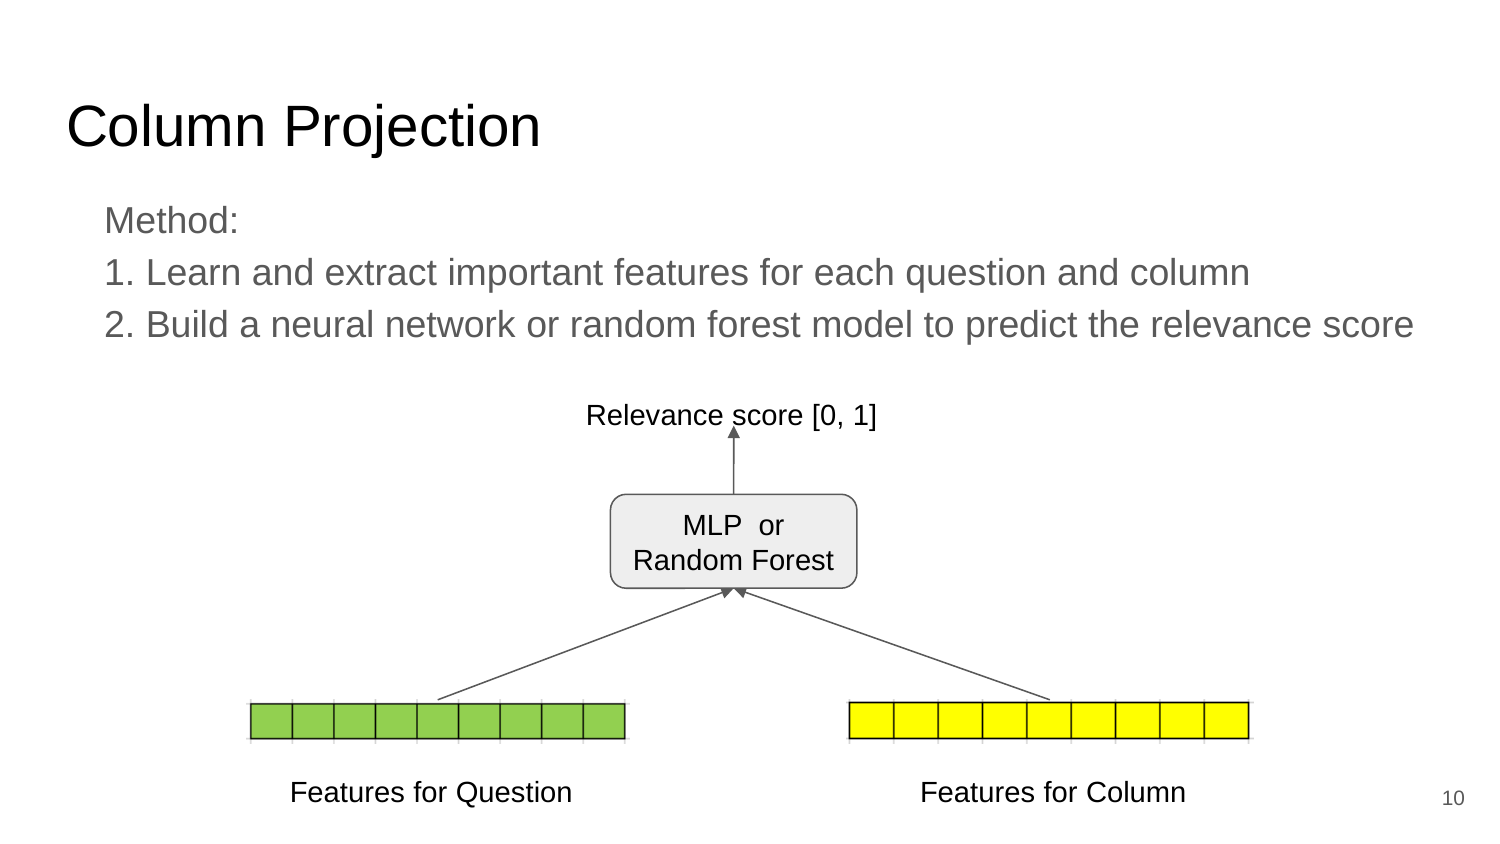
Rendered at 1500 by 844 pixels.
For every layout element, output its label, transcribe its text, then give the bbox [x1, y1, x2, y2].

picture [246, 699, 630, 745]
slide_number 10 [1389, 764, 1480, 830]
text_box Features for Question [274, 758, 601, 796]
picture [845, 699, 1254, 745]
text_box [437, 587, 732, 701]
text_box Features for Column [904, 758, 1231, 796]
title Column Projection [51, 72, 1449, 167]
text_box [733, 587, 1051, 701]
text_box MLP or Random Forest [610, 494, 857, 586]
text_box Method: 1. Learn and extract important features for each question and column 2. Build a neural network or random forest model to predict the relevance score [89, 174, 1449, 240]
text_box Relevance score [0, 1] [570, 381, 897, 426]
